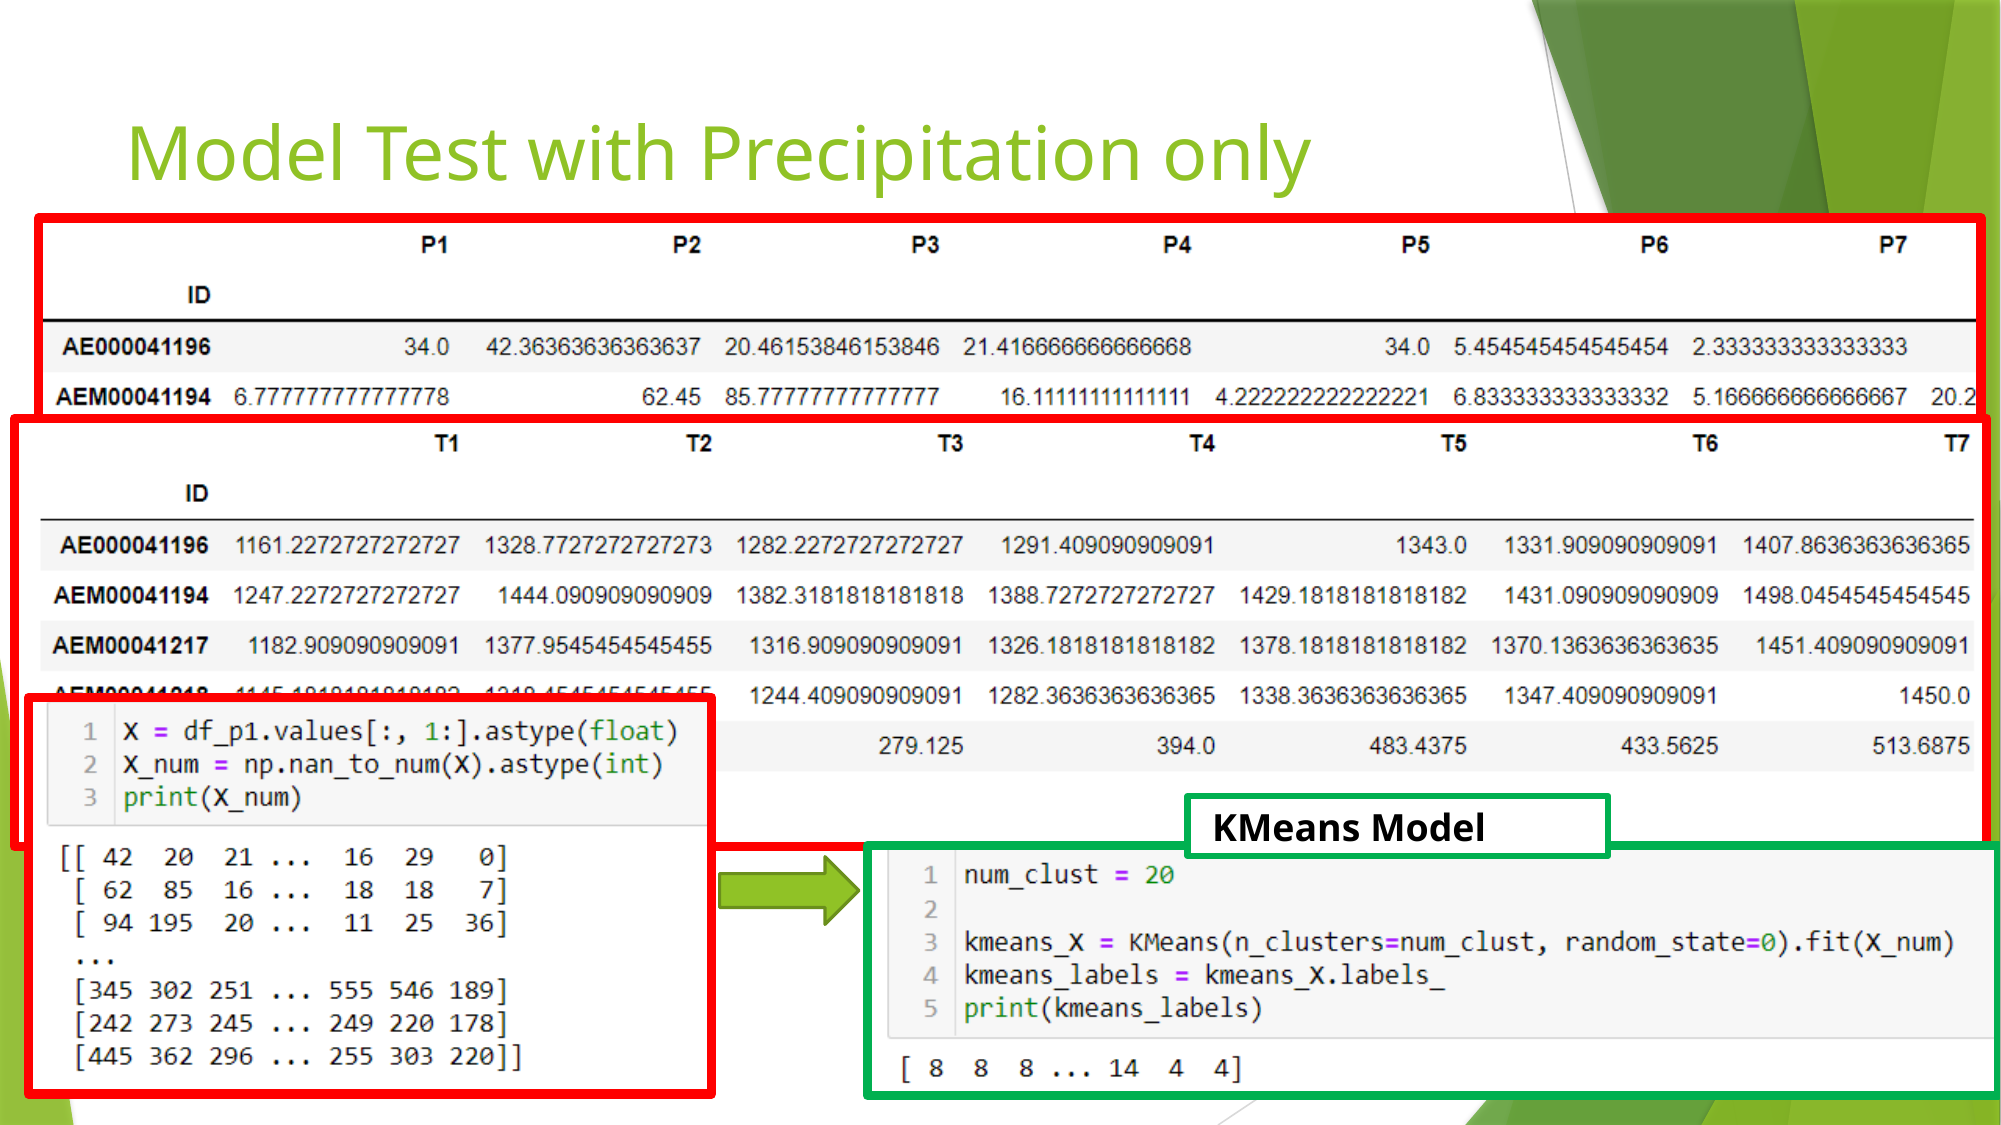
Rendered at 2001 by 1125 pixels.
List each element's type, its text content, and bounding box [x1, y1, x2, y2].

picture [871, 849, 1995, 1092]
text_box [718, 855, 861, 926]
text_box Model Test with Precipitation only [111, 98, 1522, 220]
picture [18, 222, 1983, 1090]
